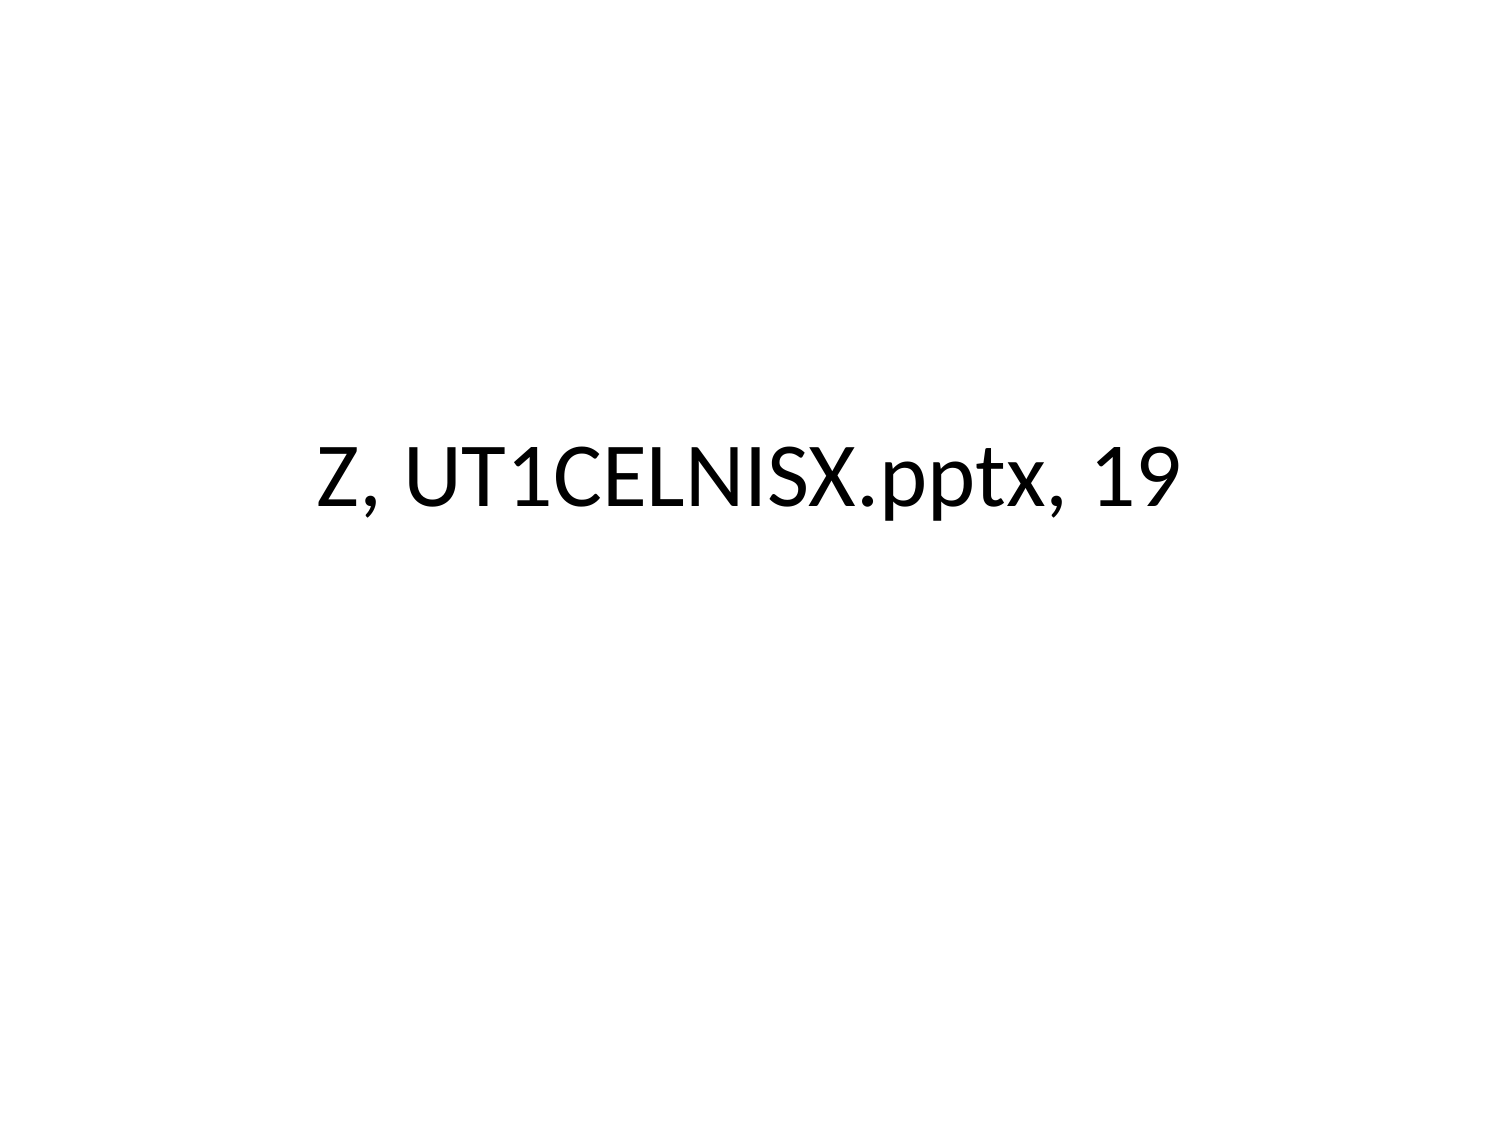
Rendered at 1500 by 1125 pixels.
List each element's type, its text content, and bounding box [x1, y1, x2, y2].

title Z, UT1CELNISX.pptx, 19 [112, 349, 1388, 591]
